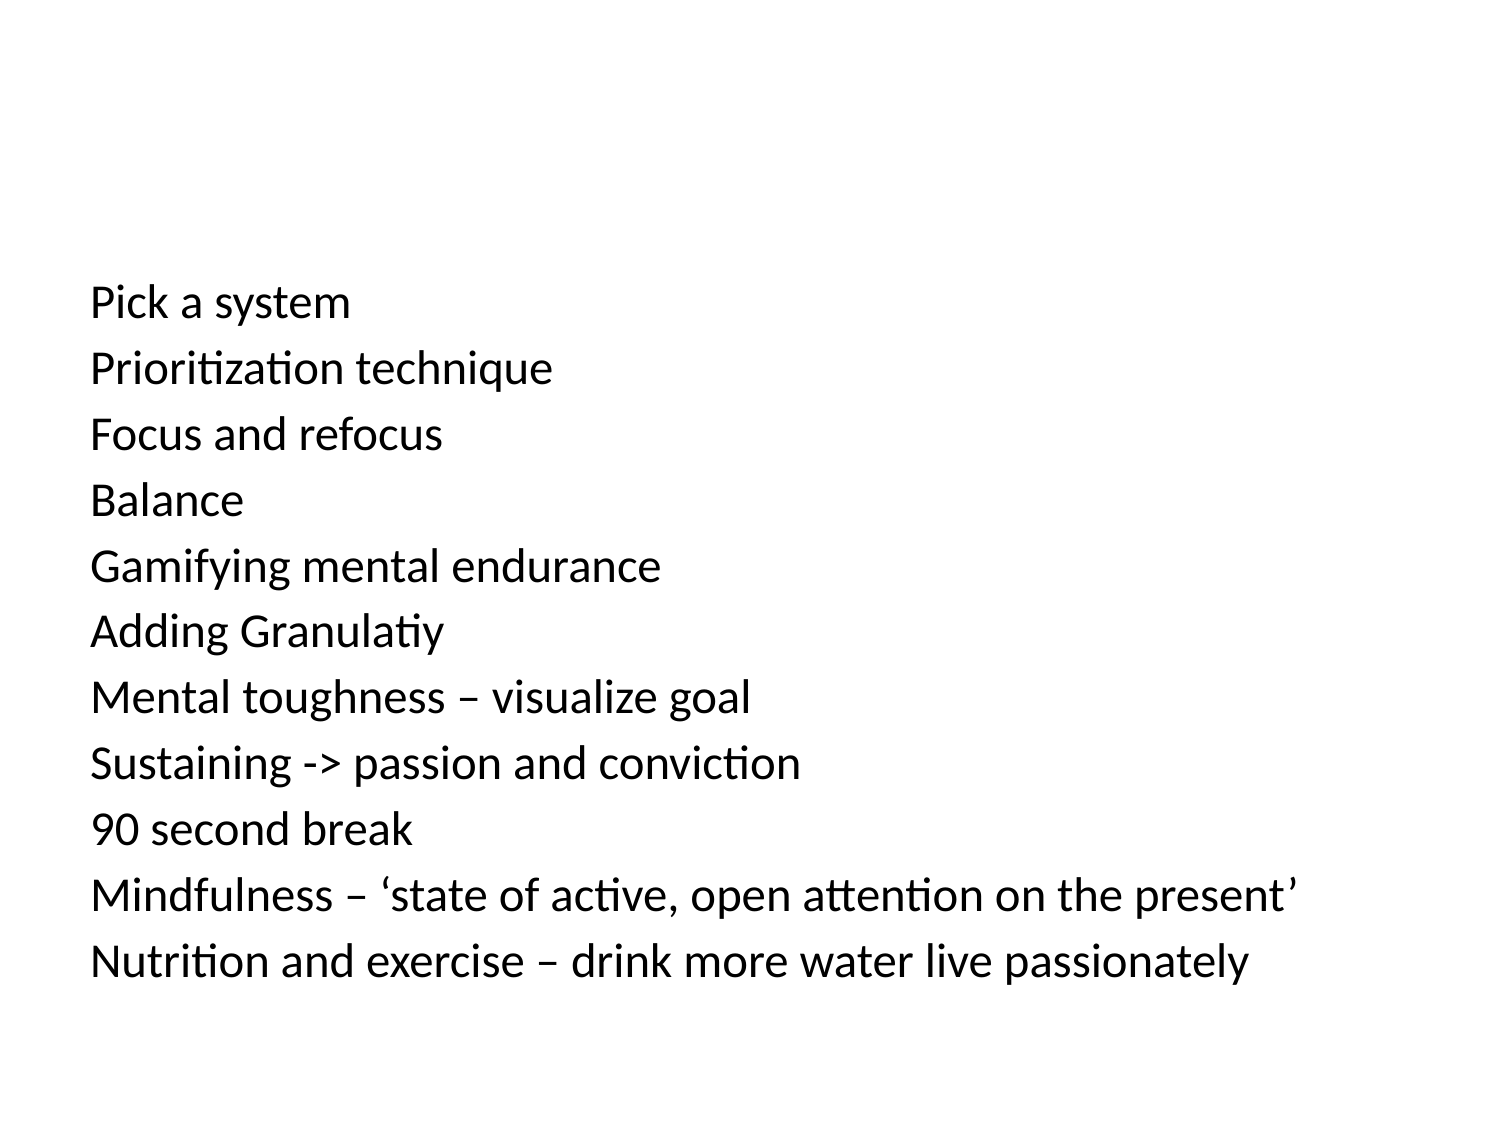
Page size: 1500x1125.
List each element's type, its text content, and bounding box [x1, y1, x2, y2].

list Pick a system Prioritization technique Focus and refocus Balance Gamifying mental endurance Adding Granulatiy Mental toughness – visualize goal Sustaining -> passion and conviction 90 second break Mindfulness – ‘state of active, open attention on the present’ Nutrition and exercise – drink more water live passionately [75, 262, 1425, 1005]
